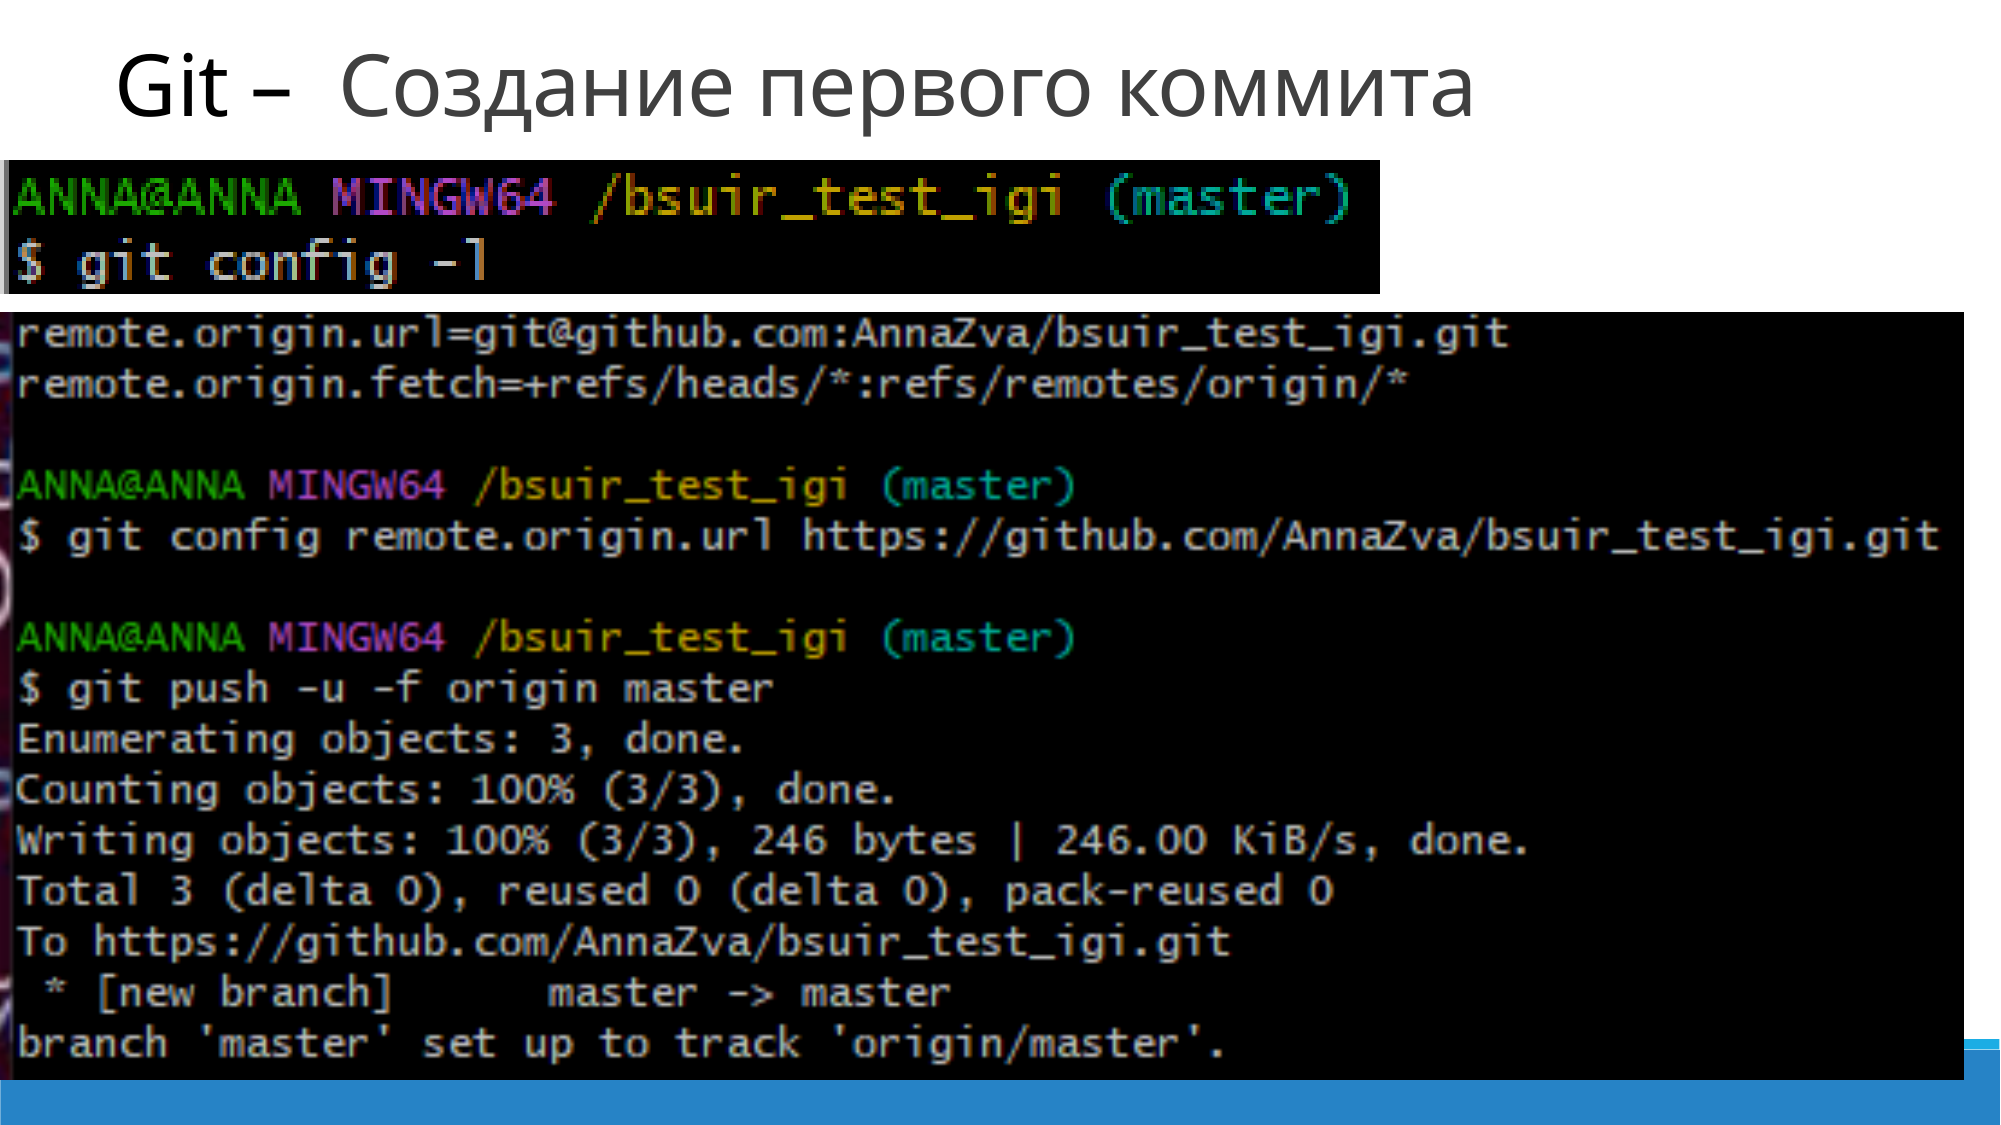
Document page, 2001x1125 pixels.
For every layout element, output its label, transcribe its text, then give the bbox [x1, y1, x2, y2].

picture [0, 160, 1380, 294]
title Git – Создание первого коммита [99, 38, 1750, 142]
picture [0, 312, 1964, 1080]
